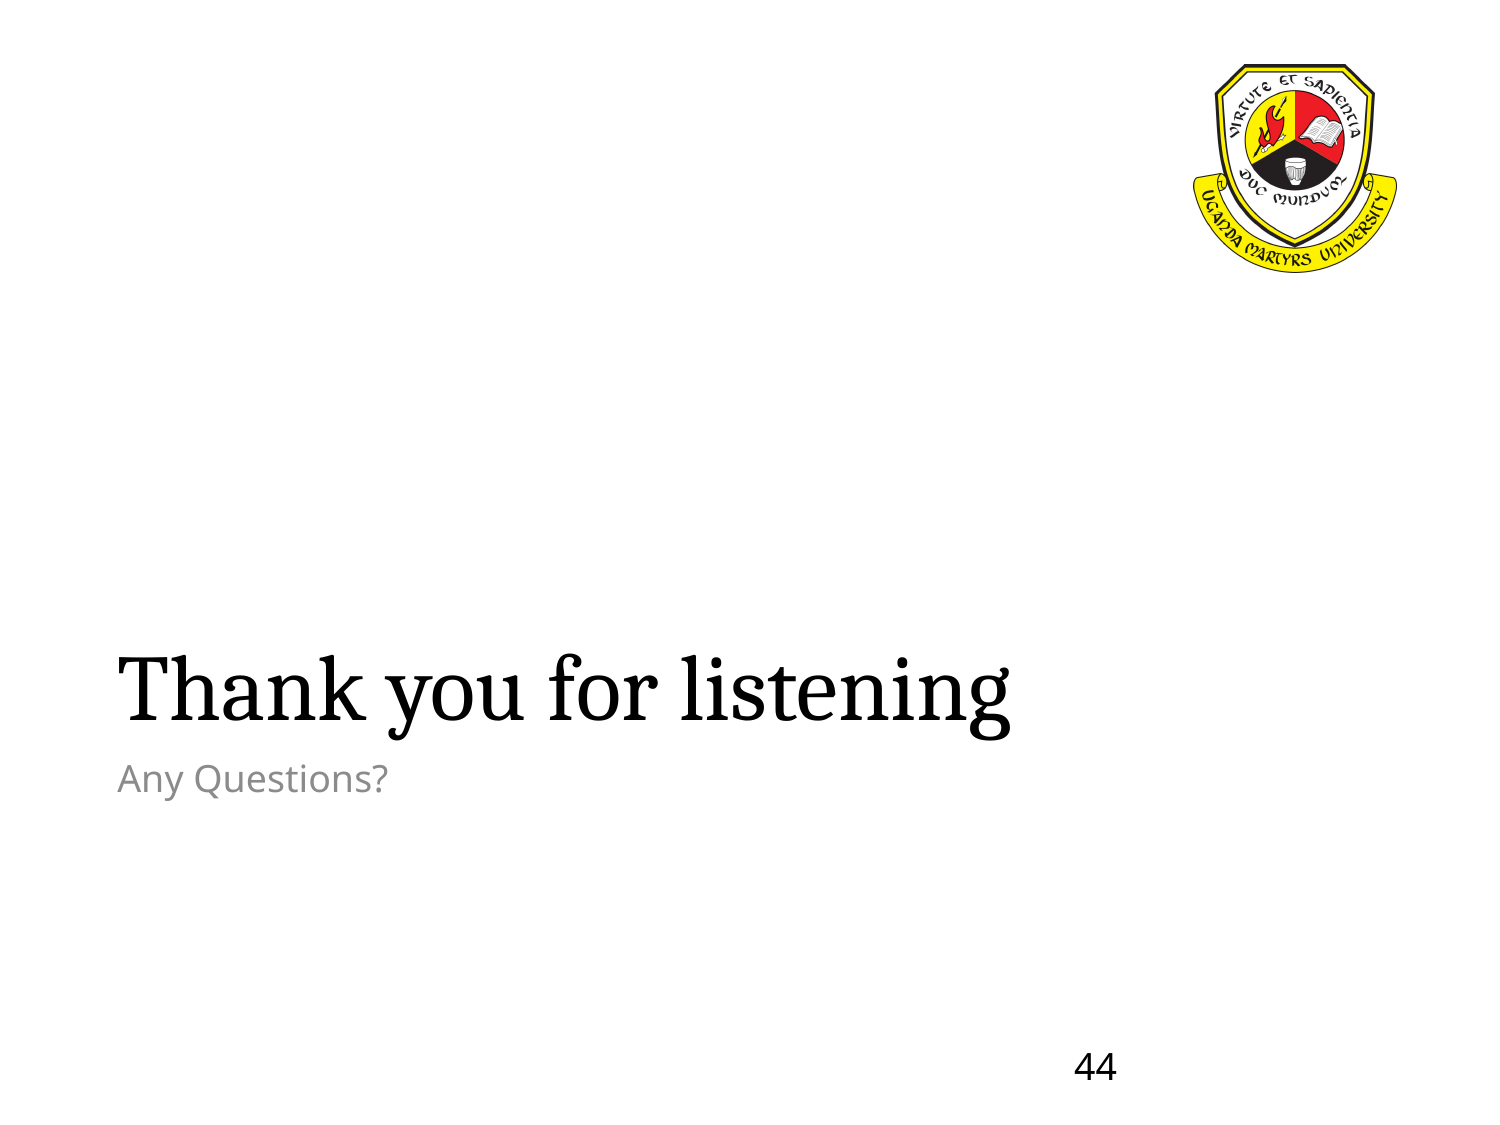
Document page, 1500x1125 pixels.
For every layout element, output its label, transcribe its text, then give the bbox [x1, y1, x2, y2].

list Any Questions? [102, 752, 1397, 999]
slide_number 44 [1059, 1035, 1397, 1096]
picture [1193, 64, 1397, 273]
title Thank you for listening [102, 280, 1397, 749]
